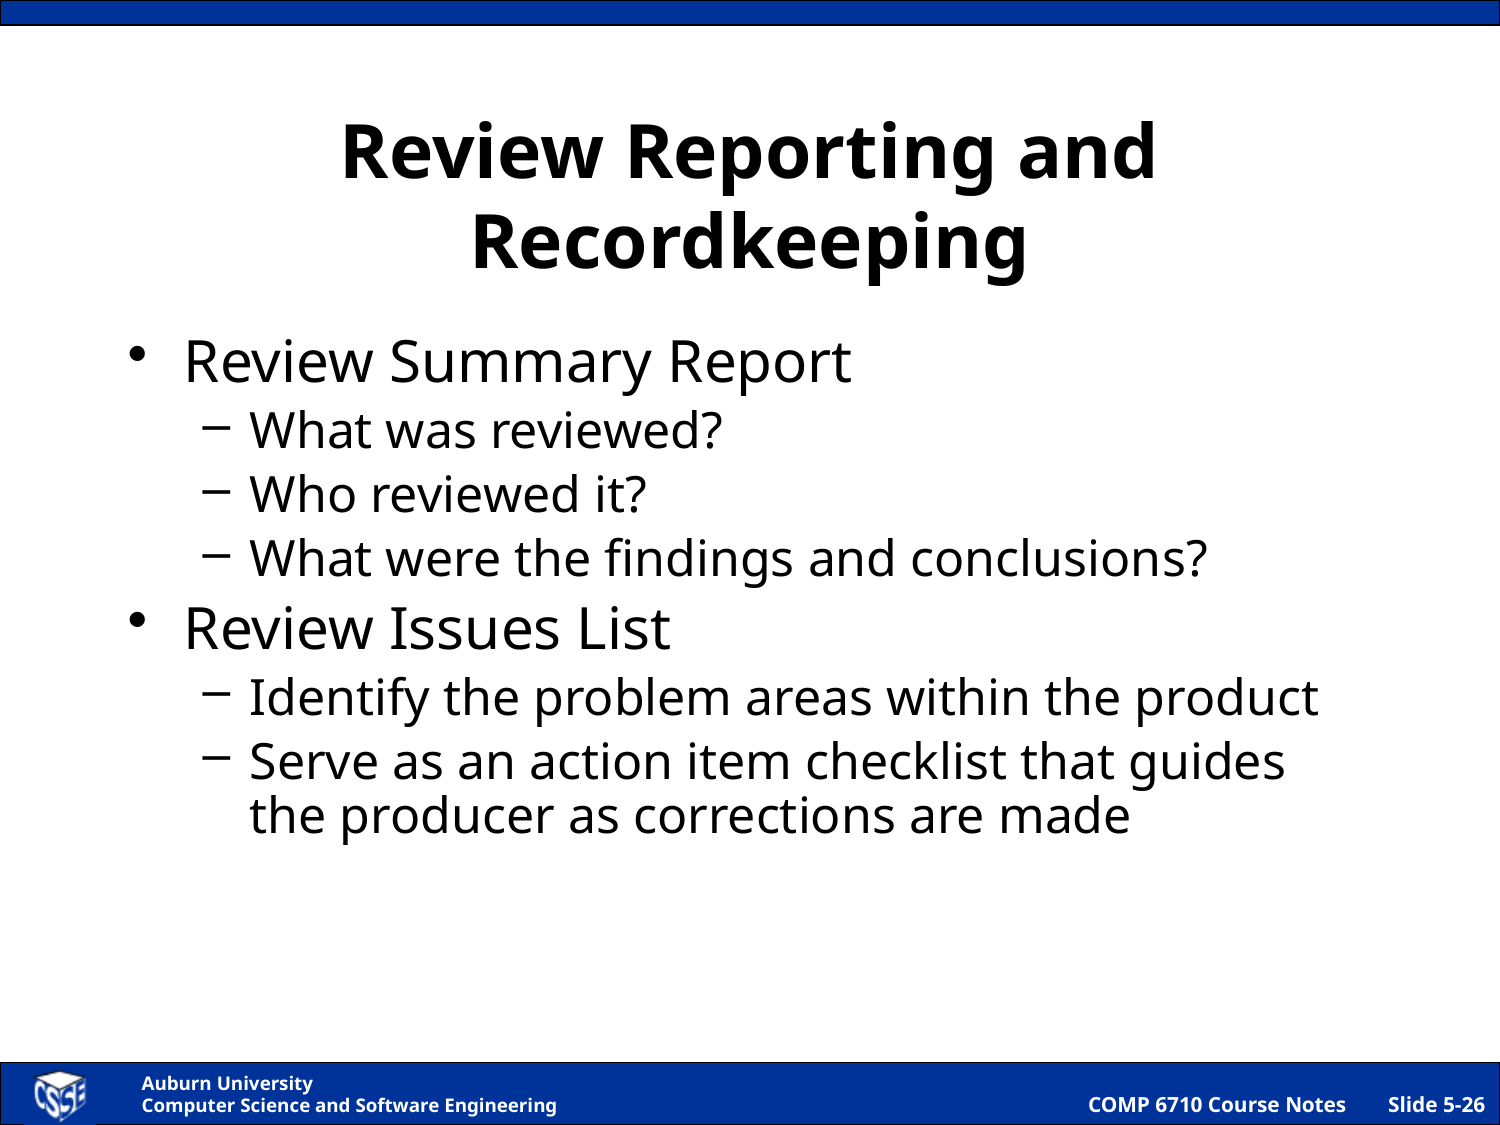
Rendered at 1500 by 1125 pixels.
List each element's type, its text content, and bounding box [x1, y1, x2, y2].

list Review Summary Report What was reviewed? Who reviewed it? What were the findings and conclusions? Review Issues List Identify the problem areas within the product Serve as an action item checklist that guides the producer as corrections are made [112, 324, 1388, 1001]
title Review Reporting and Recordkeeping [112, 99, 1388, 288]
picture [24, 1066, 96, 1125]
